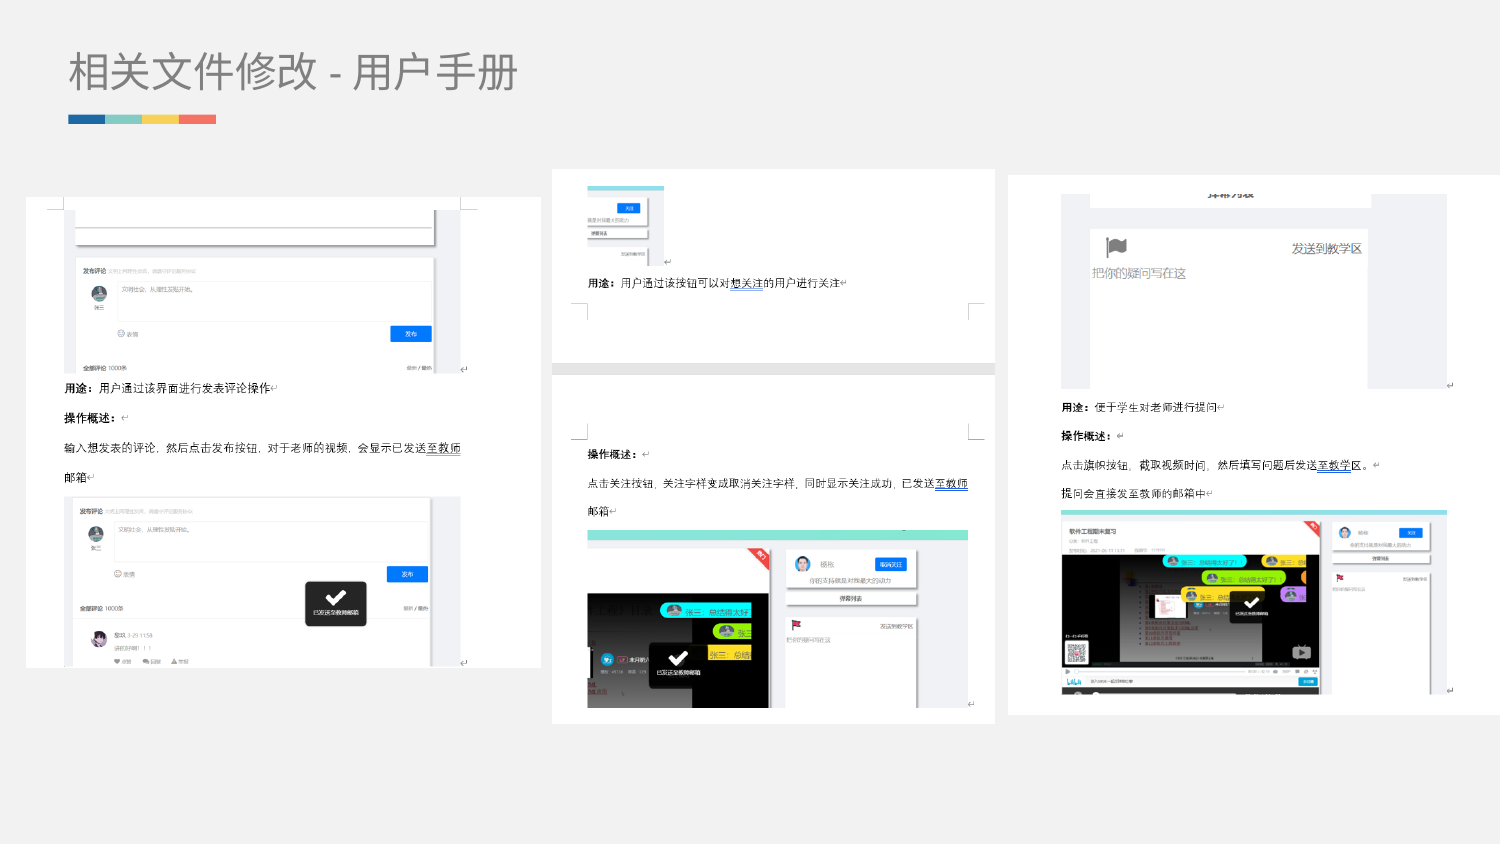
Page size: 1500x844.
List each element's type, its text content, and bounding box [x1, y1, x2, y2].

picture [26, 197, 541, 669]
picture [551, 169, 996, 724]
picture [1008, 174, 1500, 716]
text_box 相关文件修改-用户手册 [68, 45, 774, 96]
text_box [68, 114, 217, 125]
